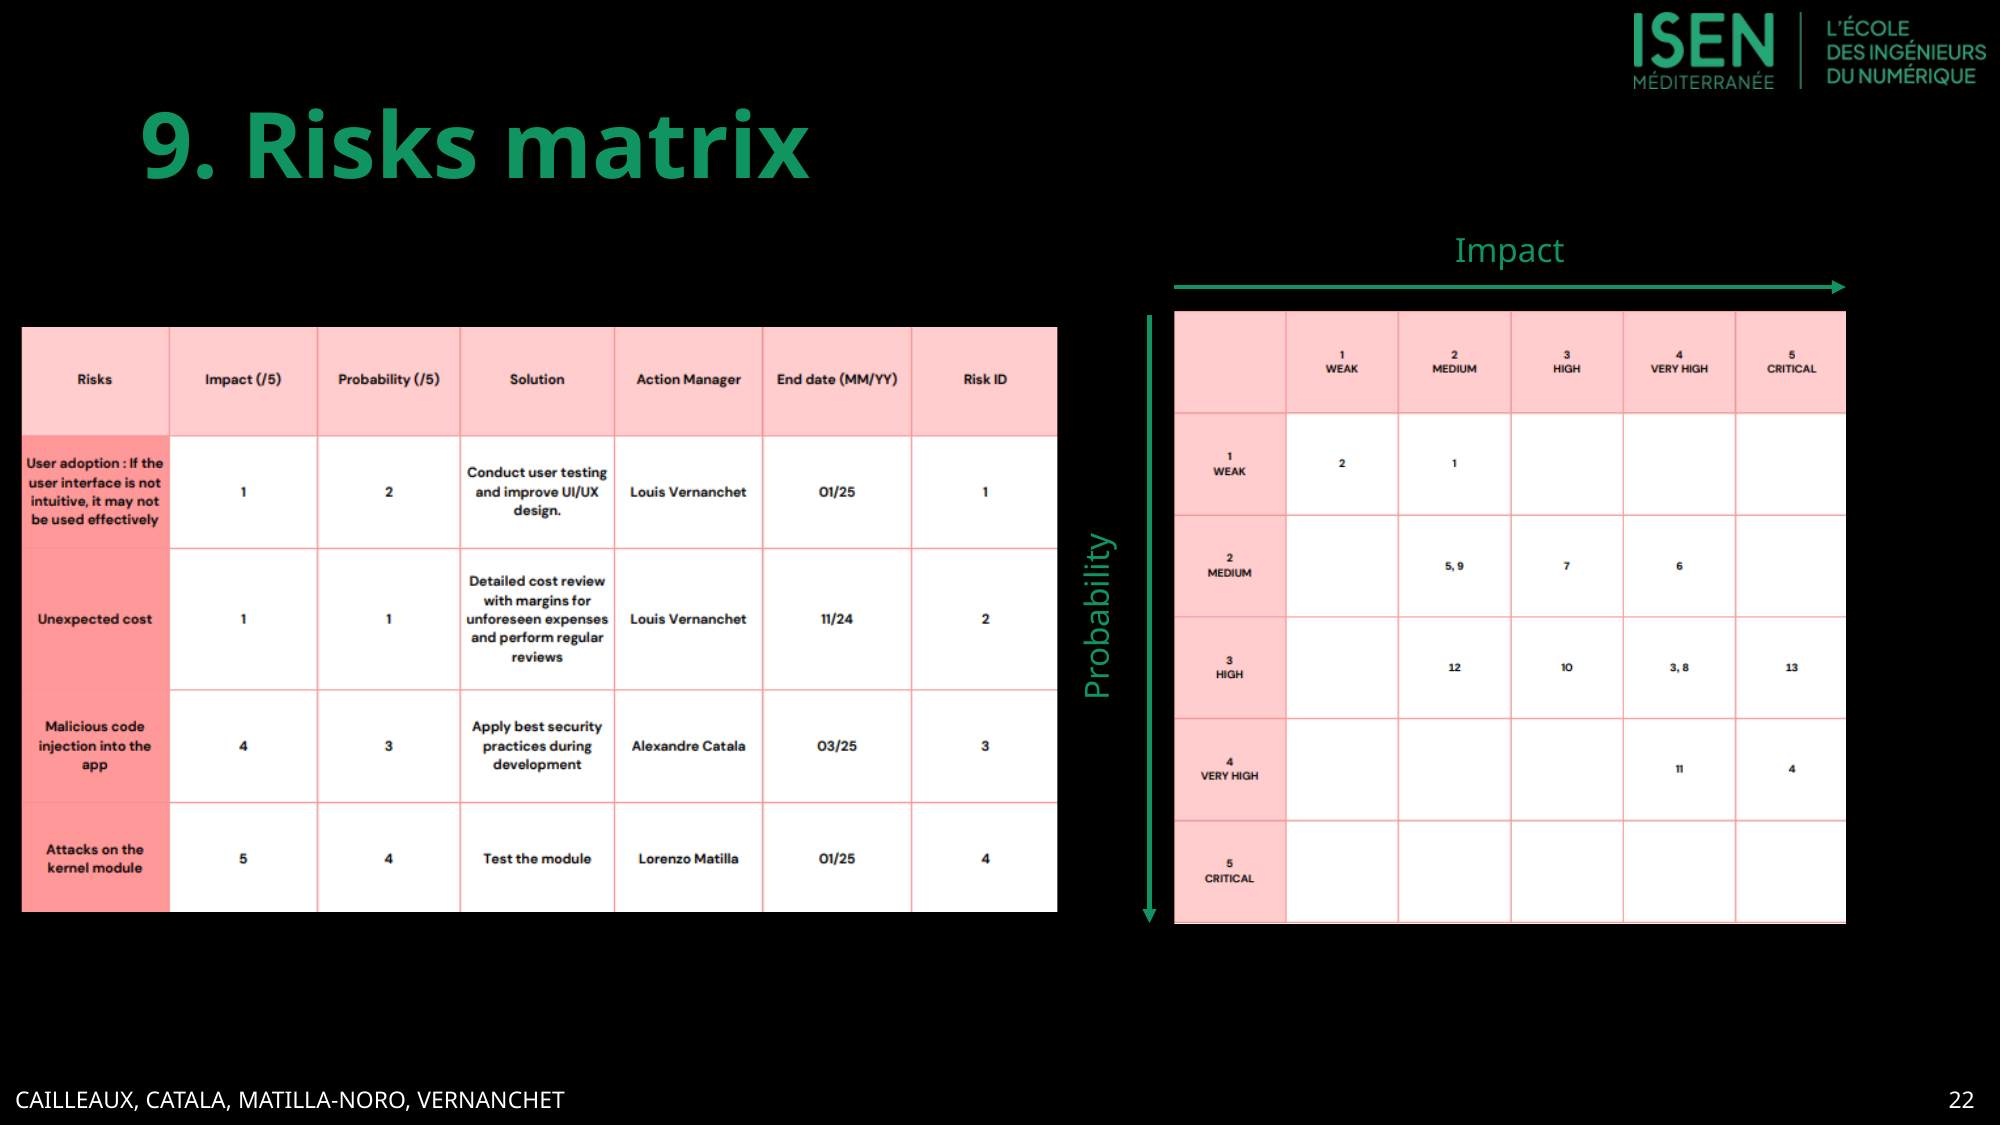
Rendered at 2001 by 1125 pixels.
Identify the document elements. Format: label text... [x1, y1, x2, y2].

title 9. Risks matrix [125, 81, 1875, 207]
picture [1634, 12, 1986, 89]
text_box CAILLEAUX, CATALA, MATILLA-NORO, VERNANCHET [0, 1080, 1760, 1125]
picture [21, 327, 1058, 912]
slide_number 22 [1901, 1078, 1990, 1125]
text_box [1067, 221, 1846, 924]
